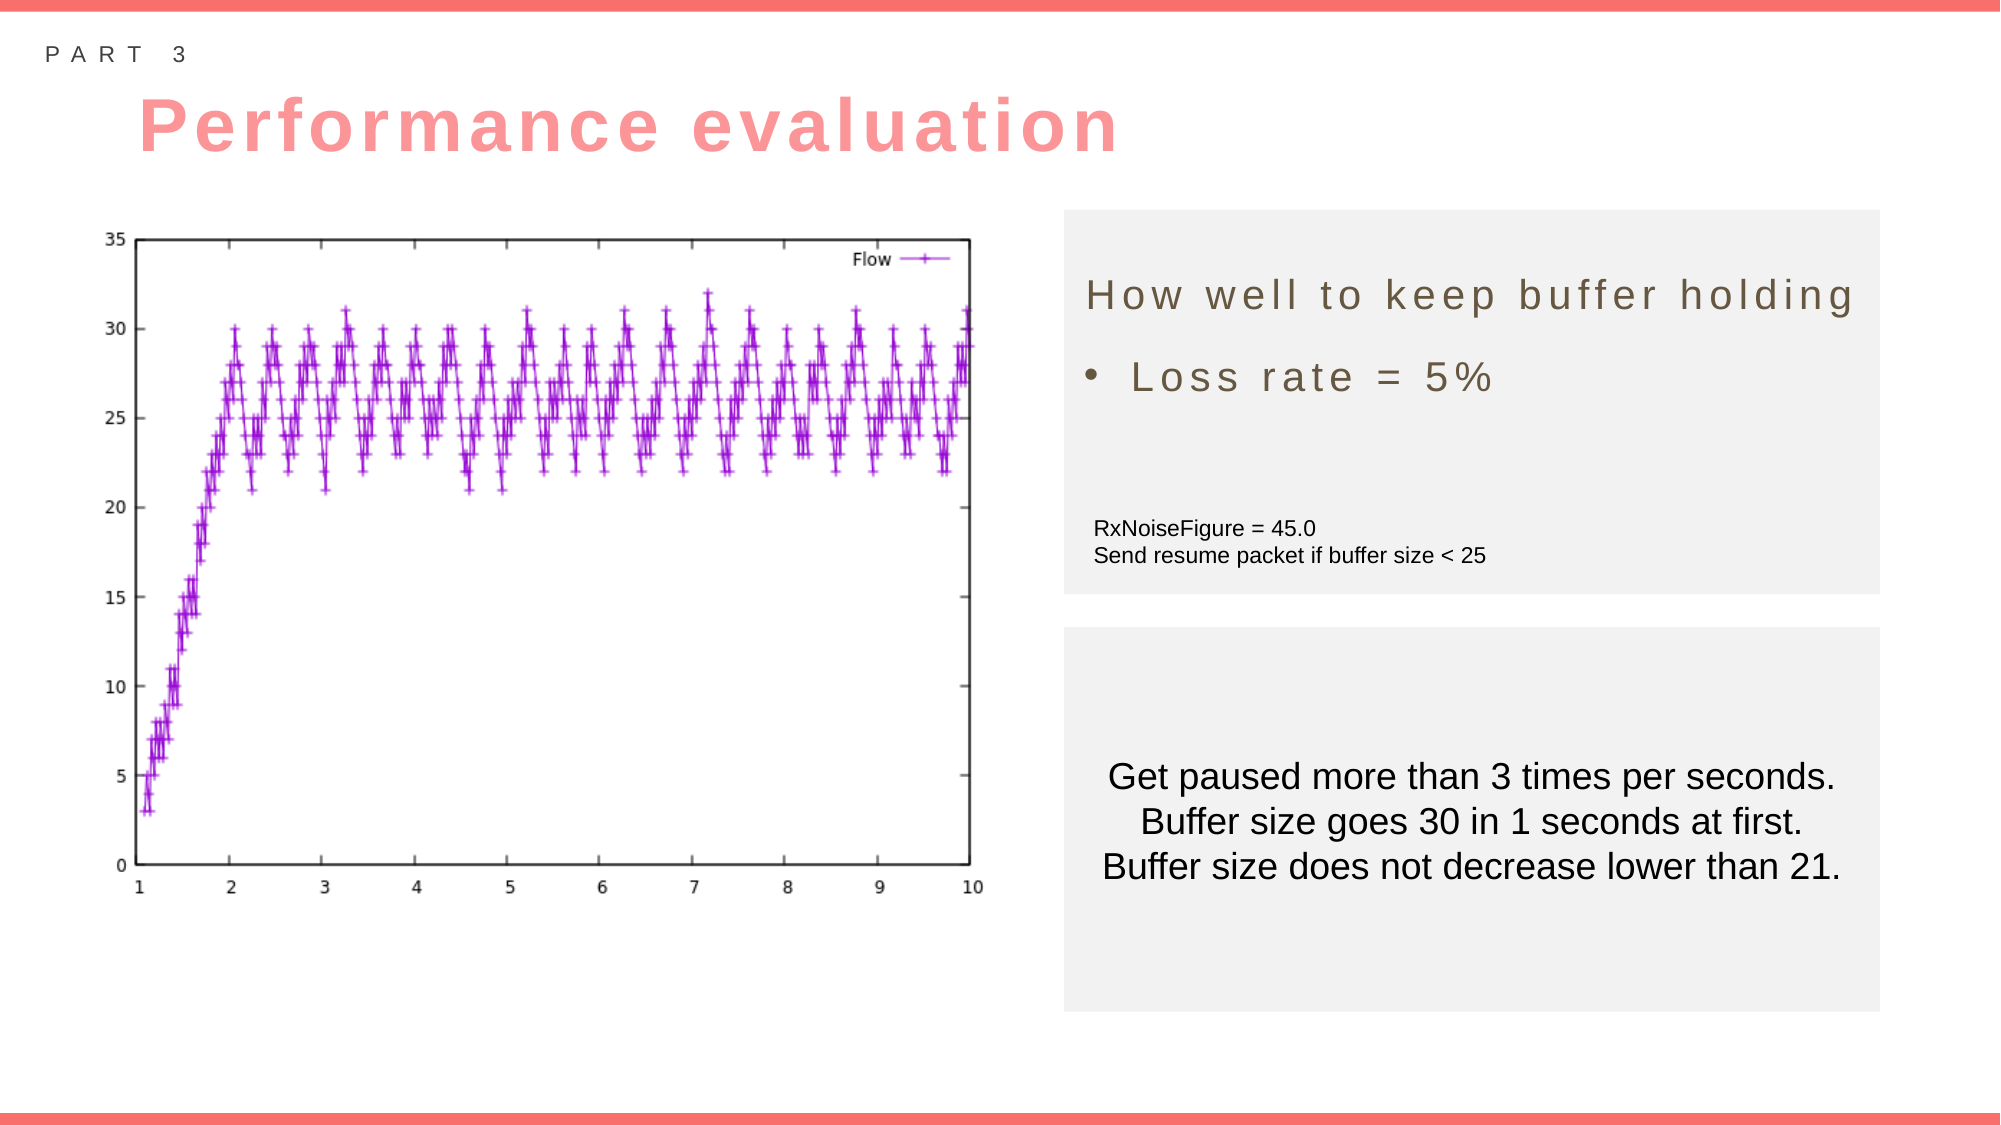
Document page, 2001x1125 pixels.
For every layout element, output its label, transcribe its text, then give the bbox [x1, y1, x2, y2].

picture [80, 217, 1000, 908]
text_box [0, 1112, 2000, 1125]
text_box Performance evaluation [123, 68, 1135, 174]
text_box [0, 0, 2000, 13]
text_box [1064, 209, 1880, 1012]
text_box PART 3 [30, 32, 201, 75]
